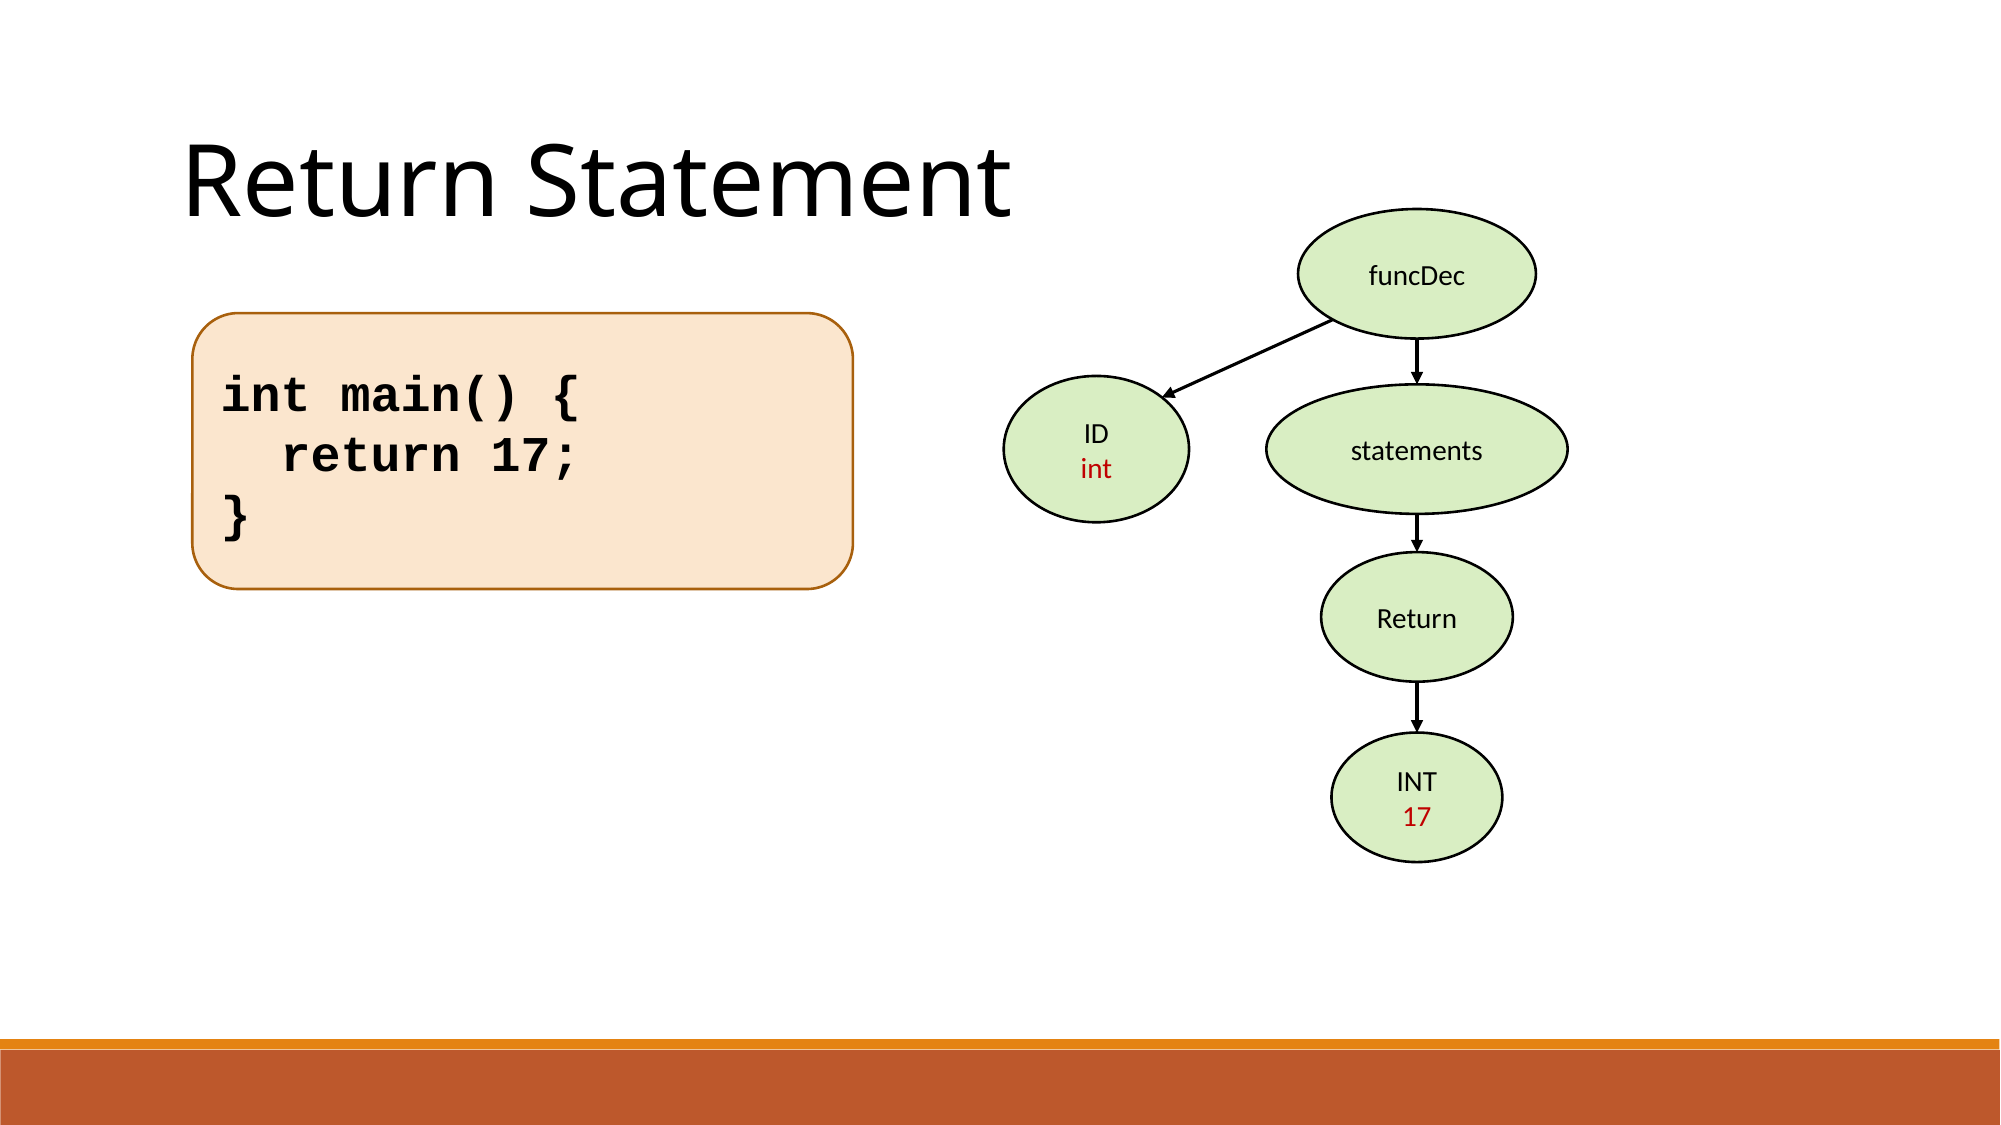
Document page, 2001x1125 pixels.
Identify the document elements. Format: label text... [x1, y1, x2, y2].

text_box int main() { return 17; } [190, 311, 855, 591]
text_box Return [1319, 550, 1515, 683]
text_box funcDec [1296, 207, 1538, 340]
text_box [1161, 319, 1334, 398]
text_box statements [1265, 383, 1569, 516]
text_box INT 17 [1330, 731, 1504, 864]
text_box ID int [1002, 374, 1191, 524]
text_box Return Statement [165, 109, 1829, 245]
